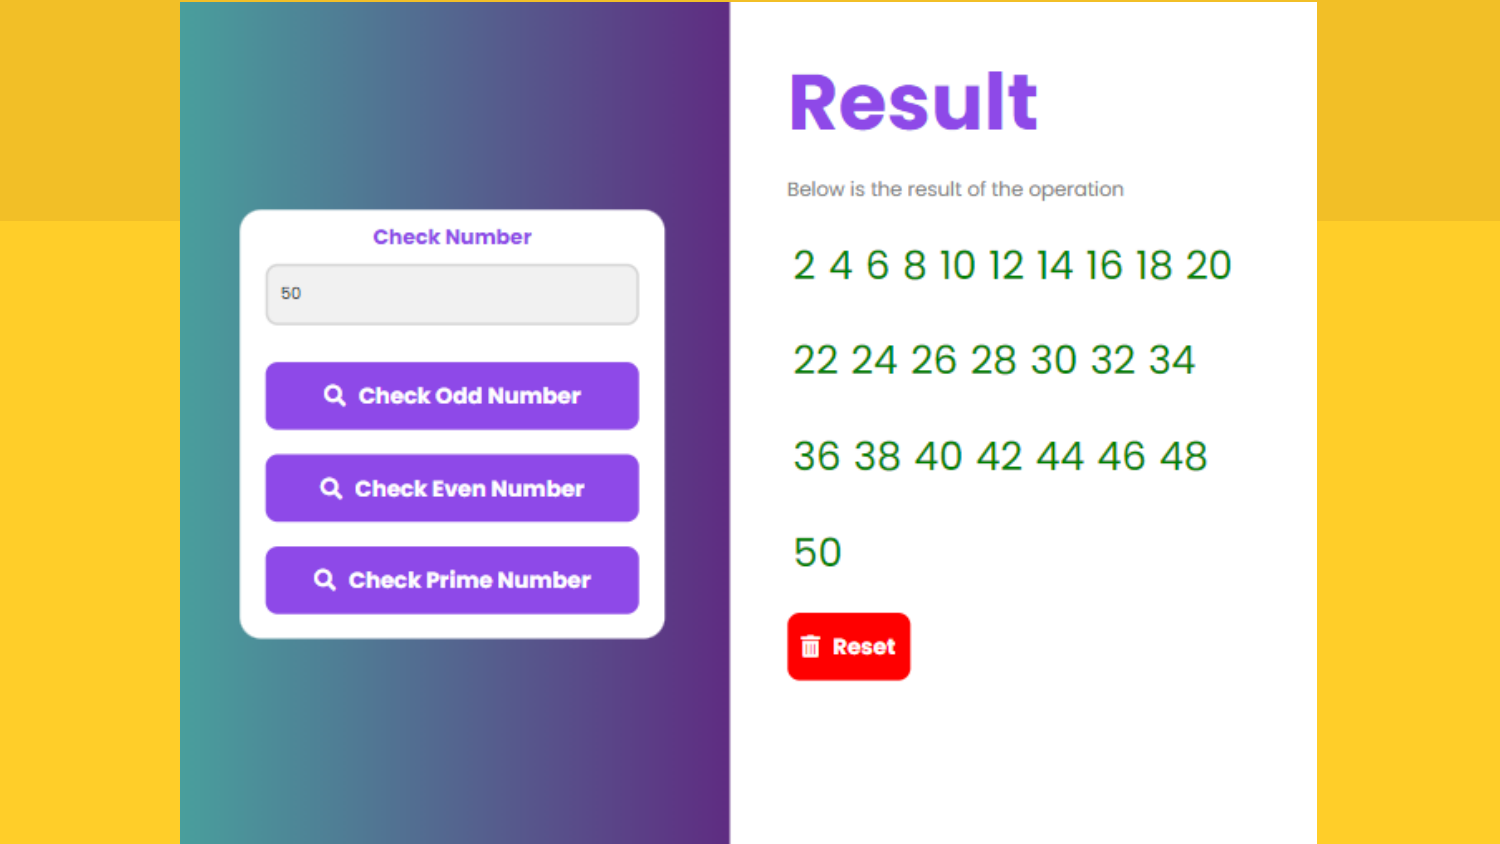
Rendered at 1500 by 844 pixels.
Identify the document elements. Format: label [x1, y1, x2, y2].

picture [179, 1, 1318, 844]
